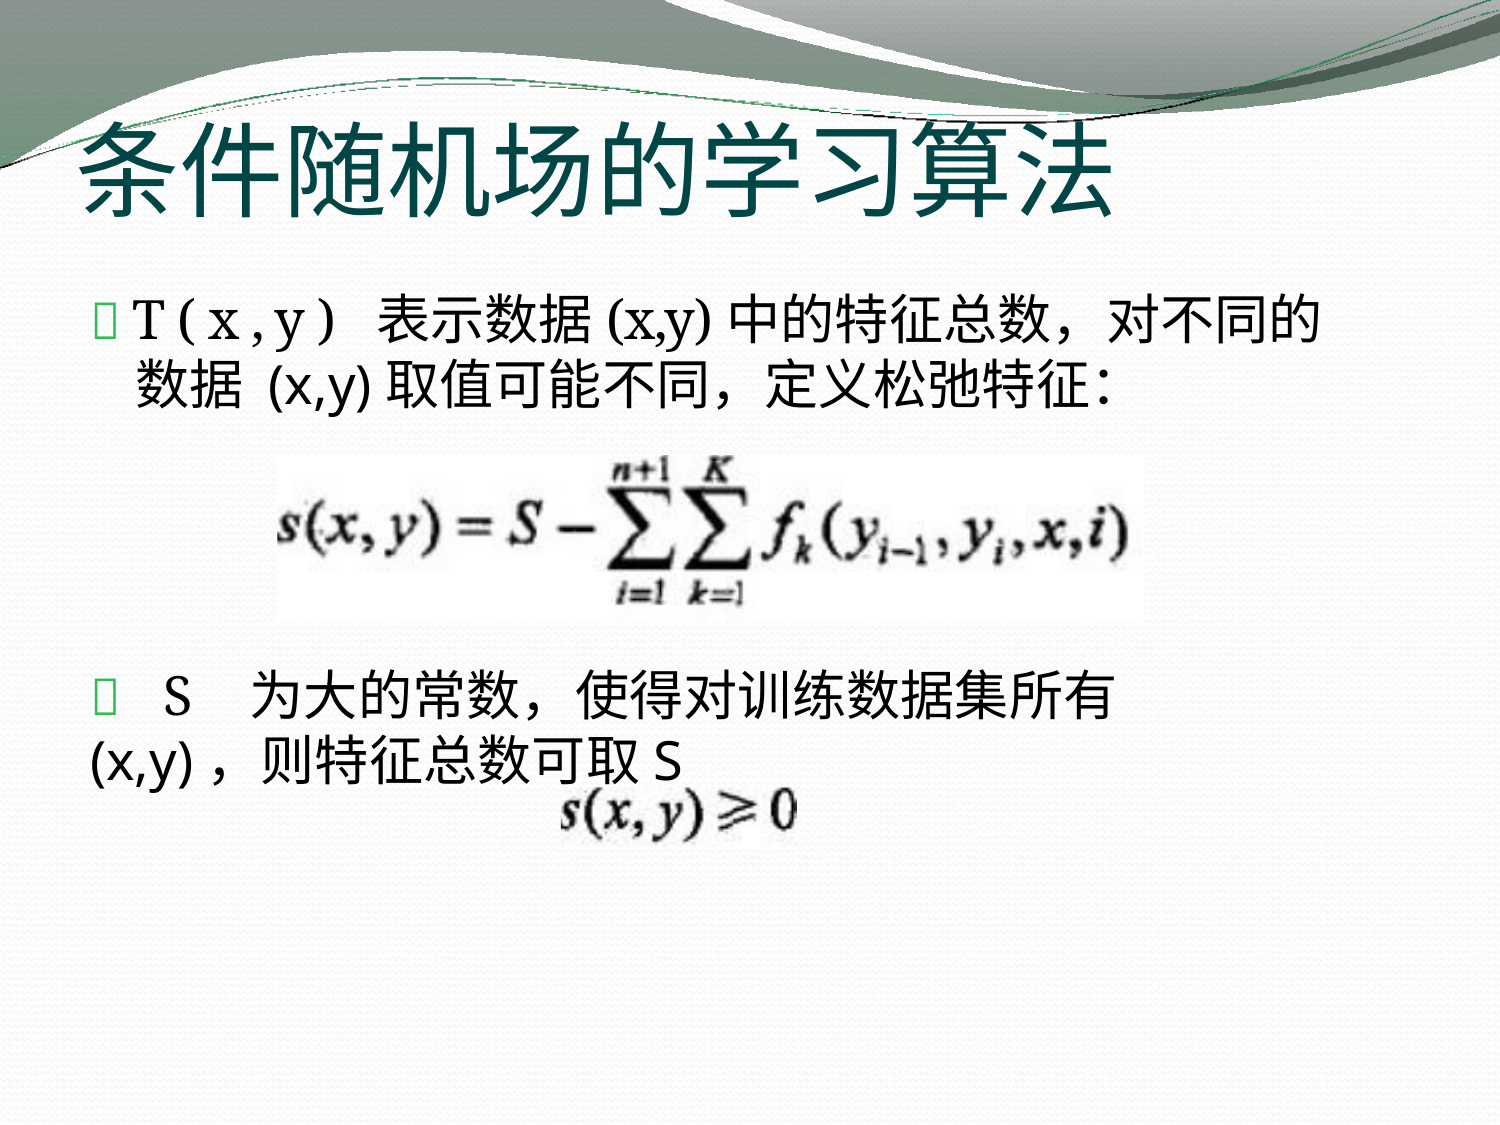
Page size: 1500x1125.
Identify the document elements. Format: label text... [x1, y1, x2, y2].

text_box [277, 455, 1145, 622]
text_box [560, 787, 797, 850]
text_box S为大的常数，使得对训练数据集所有 (x,y)，则特征总数可取S [87, 659, 1313, 792]
picture [0, 0, 1500, 1125]
text_box T(x,y) 表示数据(x,y)中的特征总数，对不同的数据 (x,y)取值可能不同，定义松弛特征： [87, 283, 1375, 416]
title 条件随机场的学习算法 [72, 103, 1119, 294]
